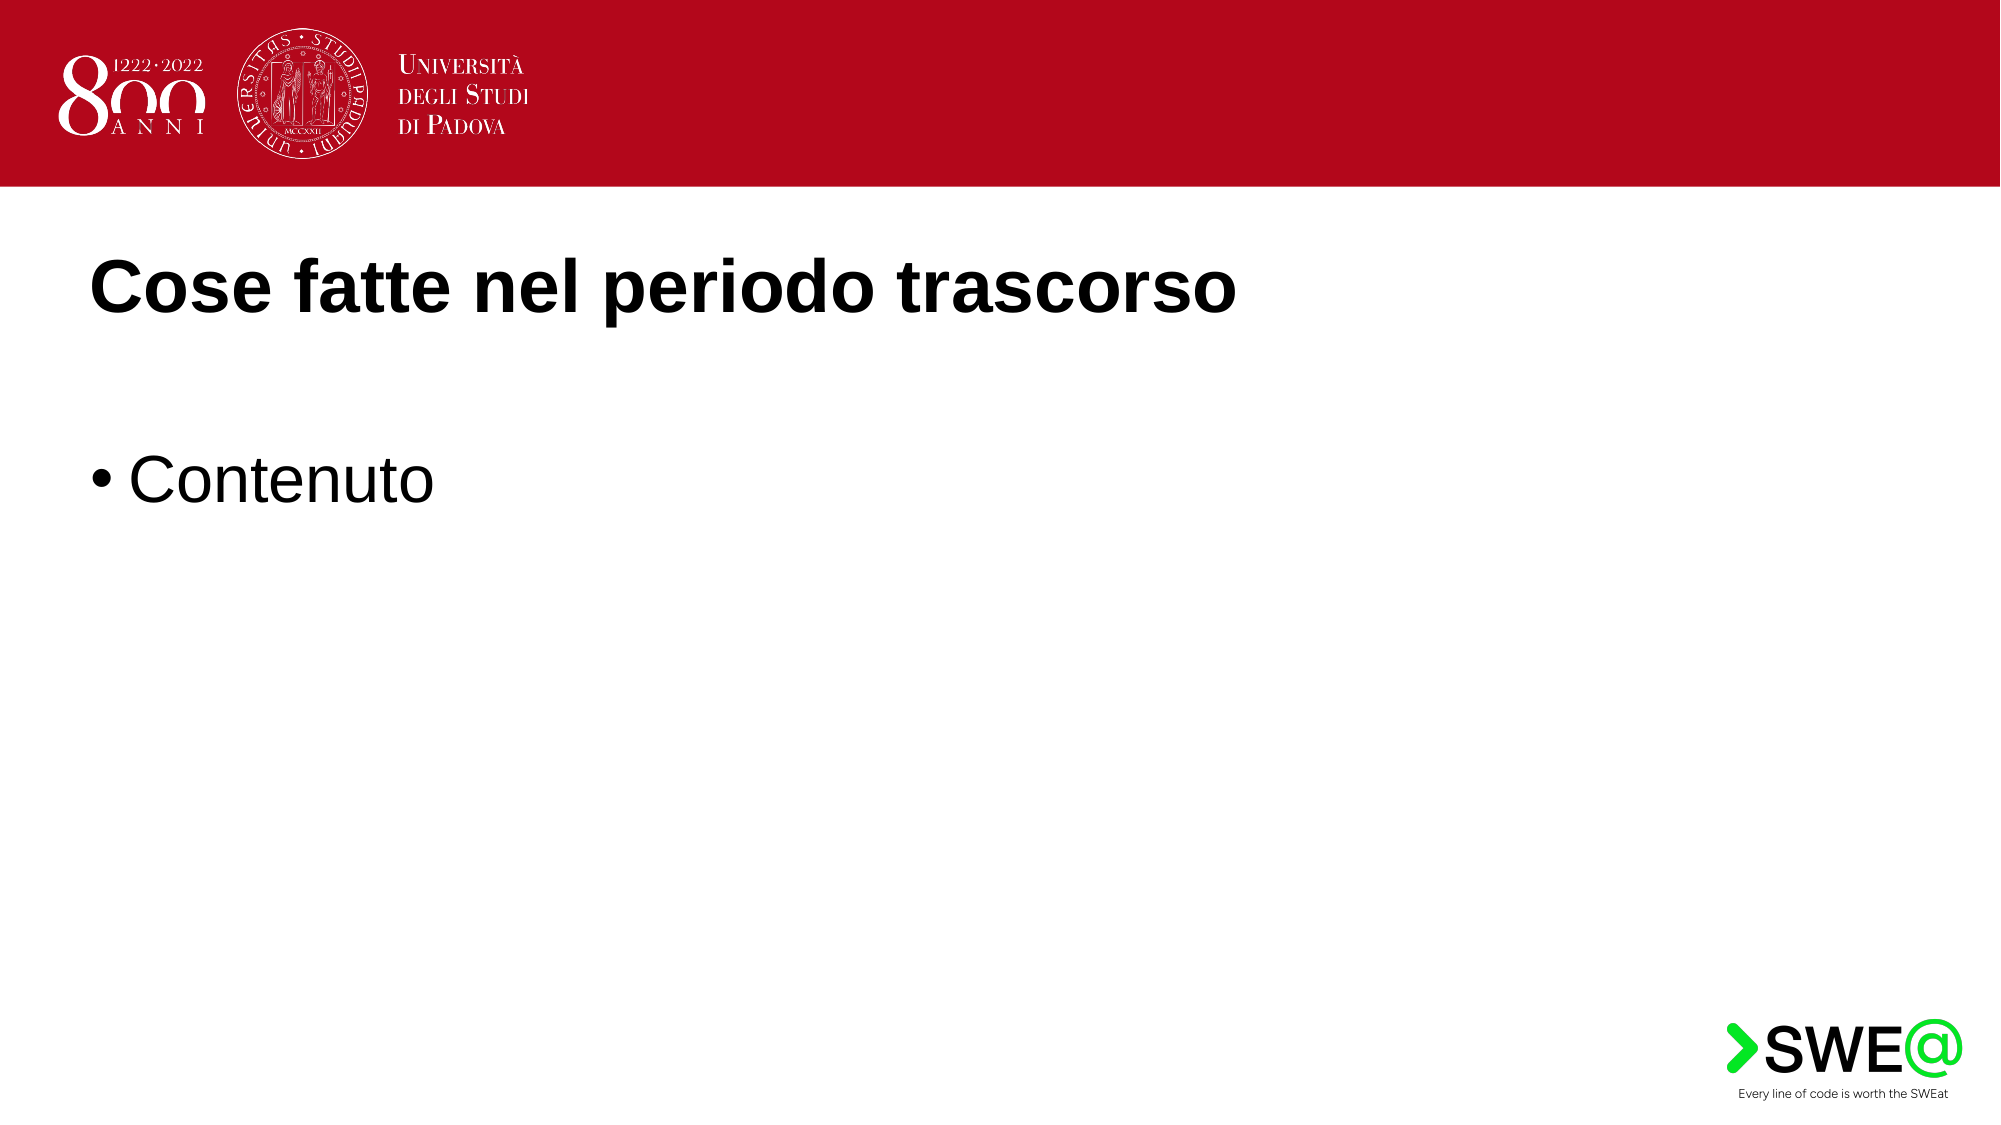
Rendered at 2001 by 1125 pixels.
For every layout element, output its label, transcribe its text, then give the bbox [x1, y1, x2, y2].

title Cose fatte nel periodo trascorso [74, 190, 2000, 386]
text_box Contenuto [75, 437, 1943, 1074]
picture [1727, 1004, 1965, 1101]
